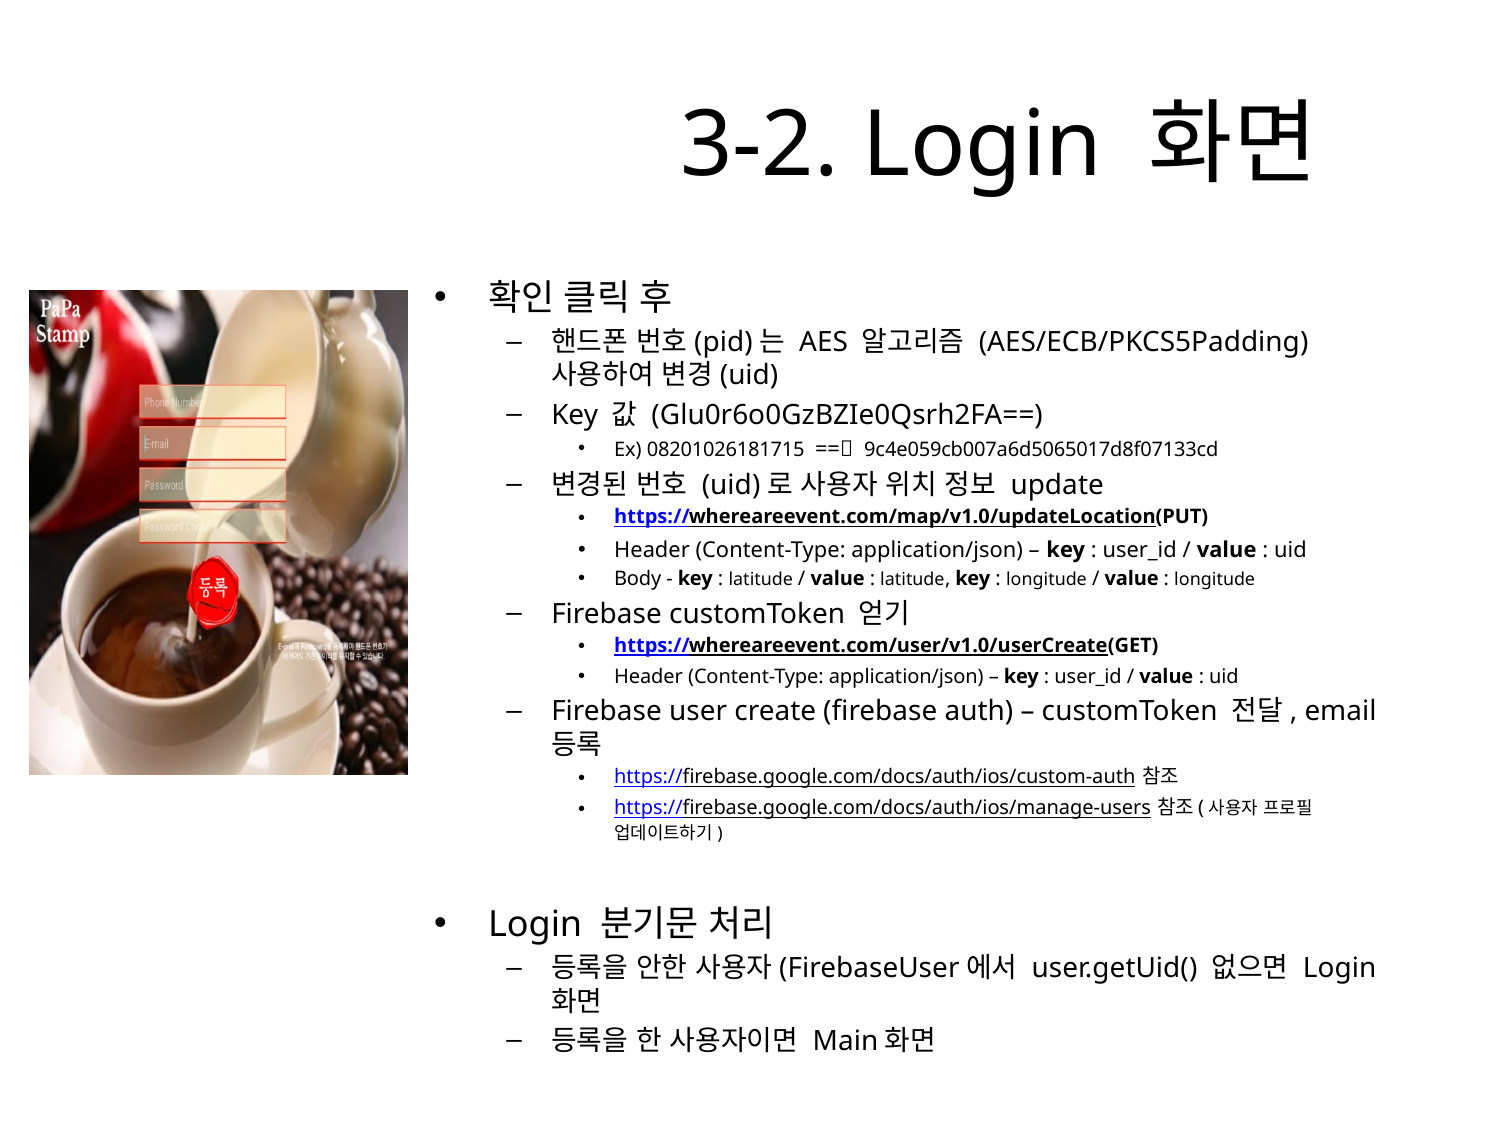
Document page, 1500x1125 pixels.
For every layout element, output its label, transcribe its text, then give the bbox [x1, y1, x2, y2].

picture [29, 290, 408, 776]
title 3-2. Login 화면 [572, 45, 1425, 233]
list 확인 클릭 후 핸드폰 번호(pid)는 AES 알고리즘 (AES/ECB/PKCS5Padding) 사용하여 변경(uid) Key 값 (Glu0r6o0GzBZIe0Qsrh2FA==) Ex) 08201026181715 == 9c4e059cb007a6d5065017d8f07133cd 변경된 번호 (uid)로 사용자 위치 정보 update https://whereareevent.com/map/v1.0/updateLocation (PUT) Header (Content-Type: application/json) – key : user_id / value : uid Body - key : latitude / value : latitude, key : longitude / value : longitude Firebase customToken 얻기 https://whereareevent.com/user/v1.0/userCreate (GET) Header (Content-Type: application/json) – key : user_id / value : uid Firebase user create (firebase auth) – customToken 전달, email 등록 https://firebase.google.com/docs/auth/ios/custom-auth 참조 https://firebase.google.com/docs/auth/ios/manage-users 참조(사용자 프로필 업데이트하기) Login 분기문 처리 등록을 안한 사용자(FirebaseUser에서 user.getUid() 없으면 Login 화면 등록을 한 사용자이면 Main화면 [419, 267, 1417, 1071]
